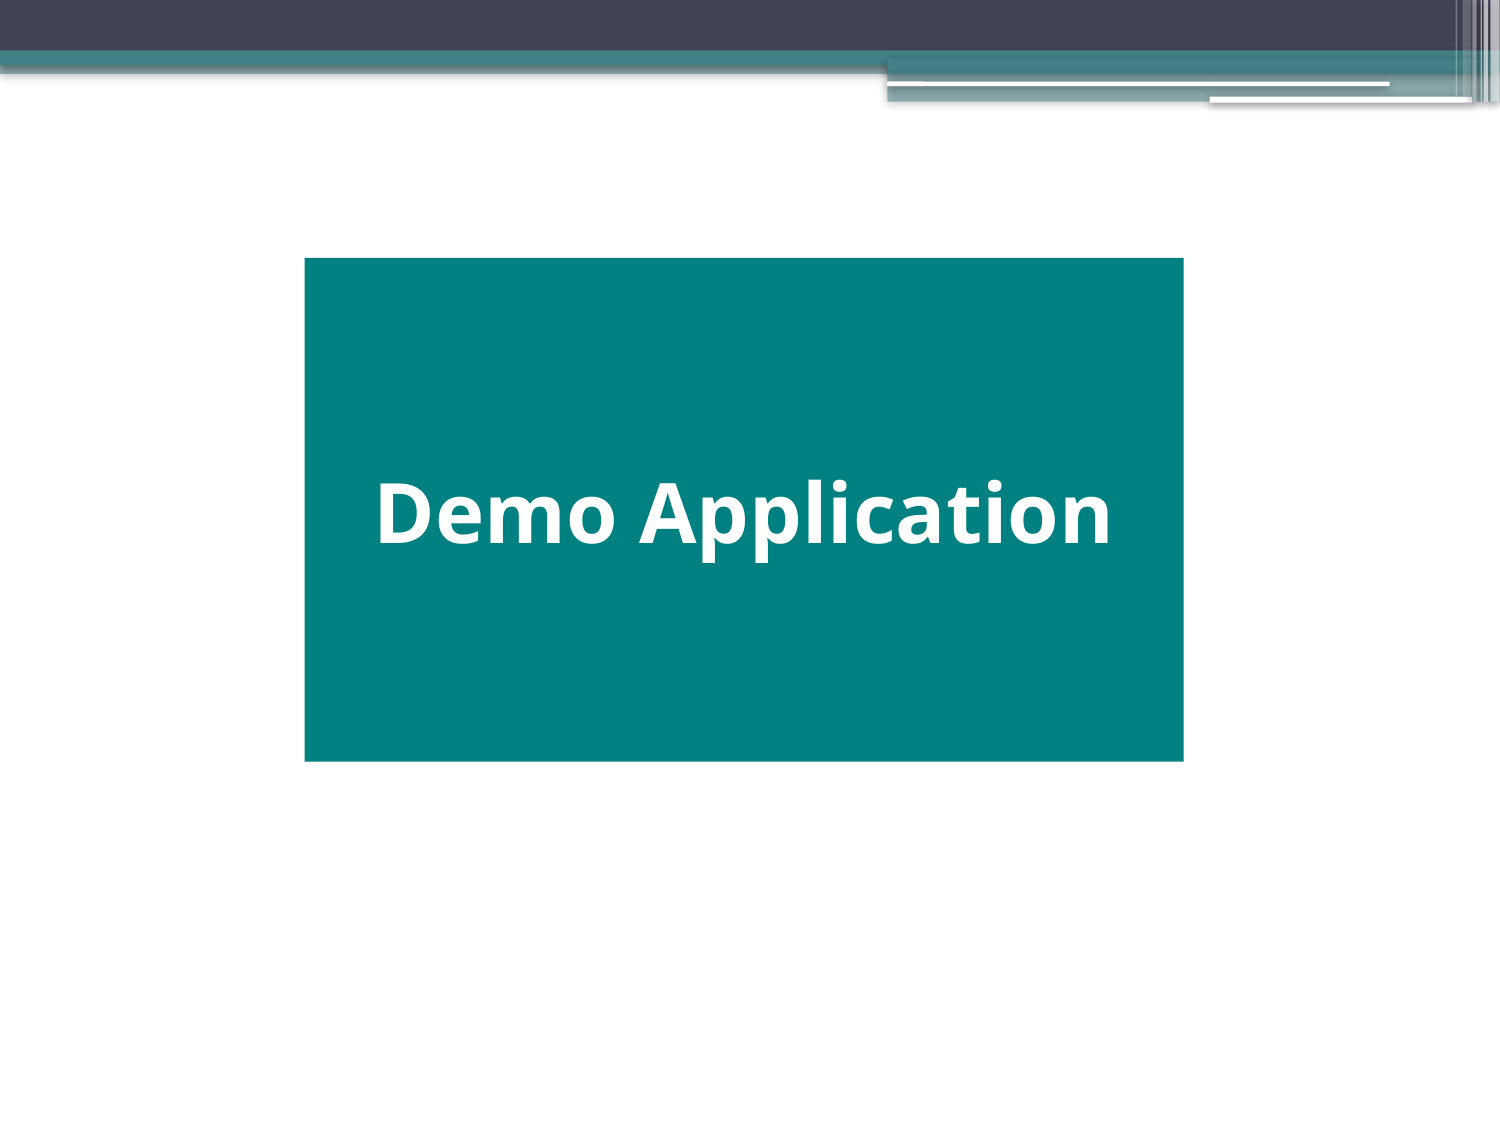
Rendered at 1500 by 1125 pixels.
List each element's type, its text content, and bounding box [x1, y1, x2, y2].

title Demo Application [304, 257, 1184, 762]
